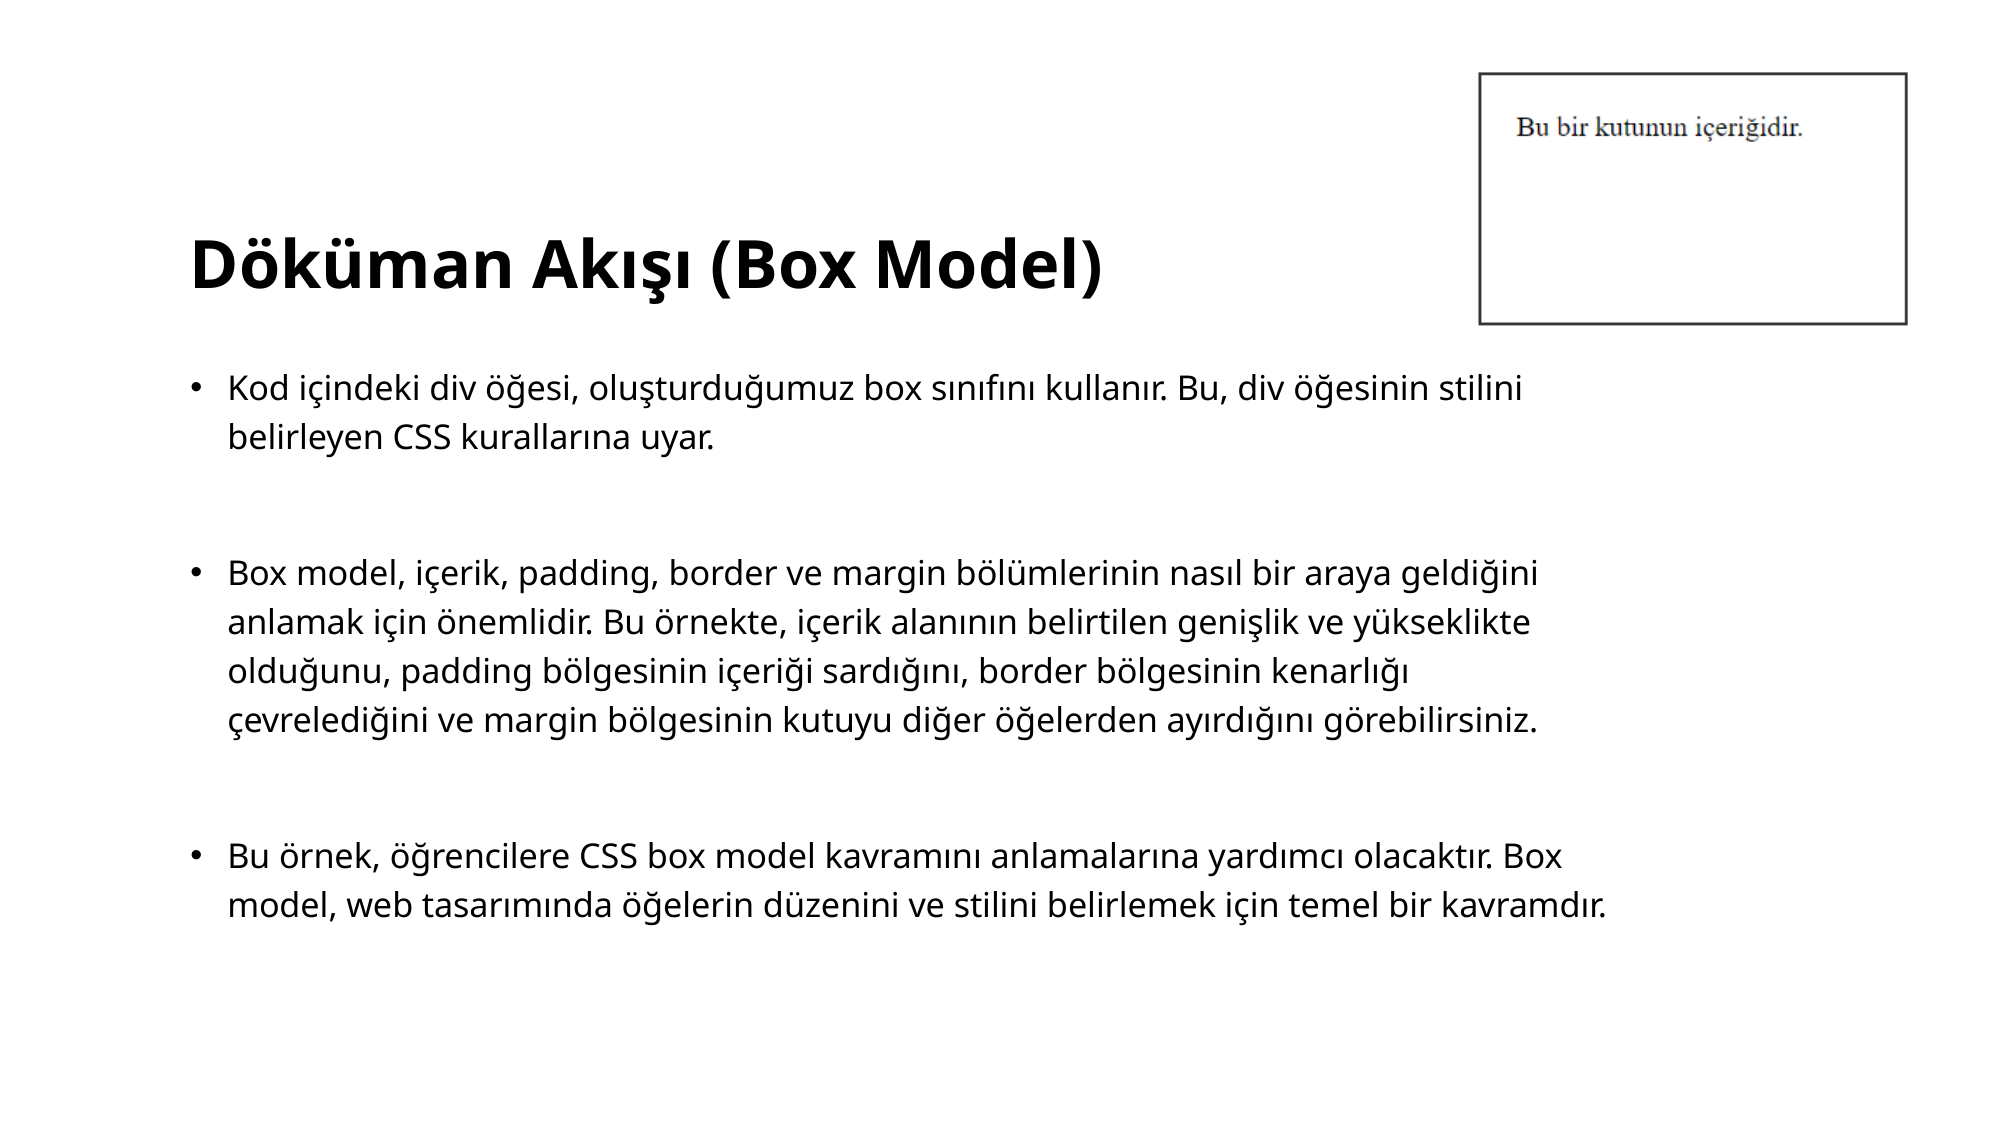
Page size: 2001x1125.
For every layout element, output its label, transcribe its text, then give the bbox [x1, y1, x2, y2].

picture [1442, 57, 1963, 351]
list Kod içindeki div öğesi, oluşturduğumuz box sınıfını kullanır. Bu, div öğesinin stilini belirleyen CSS kurallarına uyar. Box model, içerik, padding, border ve margin bölümlerinin nasıl bir araya geldiğini anlamak için önemlidir. Bu örnekte, içerik alanının belirtilen genişlik ve yükseklikte olduğunu, padding bölgesinin içeriği sardığını, border bölgesinin kenarlığı çevrelediğini ve margin bölgesinin kutuyu diğer öğelerden ayırdığını görebilirsiniz. Bu örnek, öğrencilere CSS box model kavramını anlamalarına yardımcı olacaktır. Box model, web tasarımında öğelerin düzenini ve stilini belirlemek için temel bir kavramdır. [175, 351, 1633, 955]
title Döküman Akışı (Box Model) [174, 153, 1442, 311]
